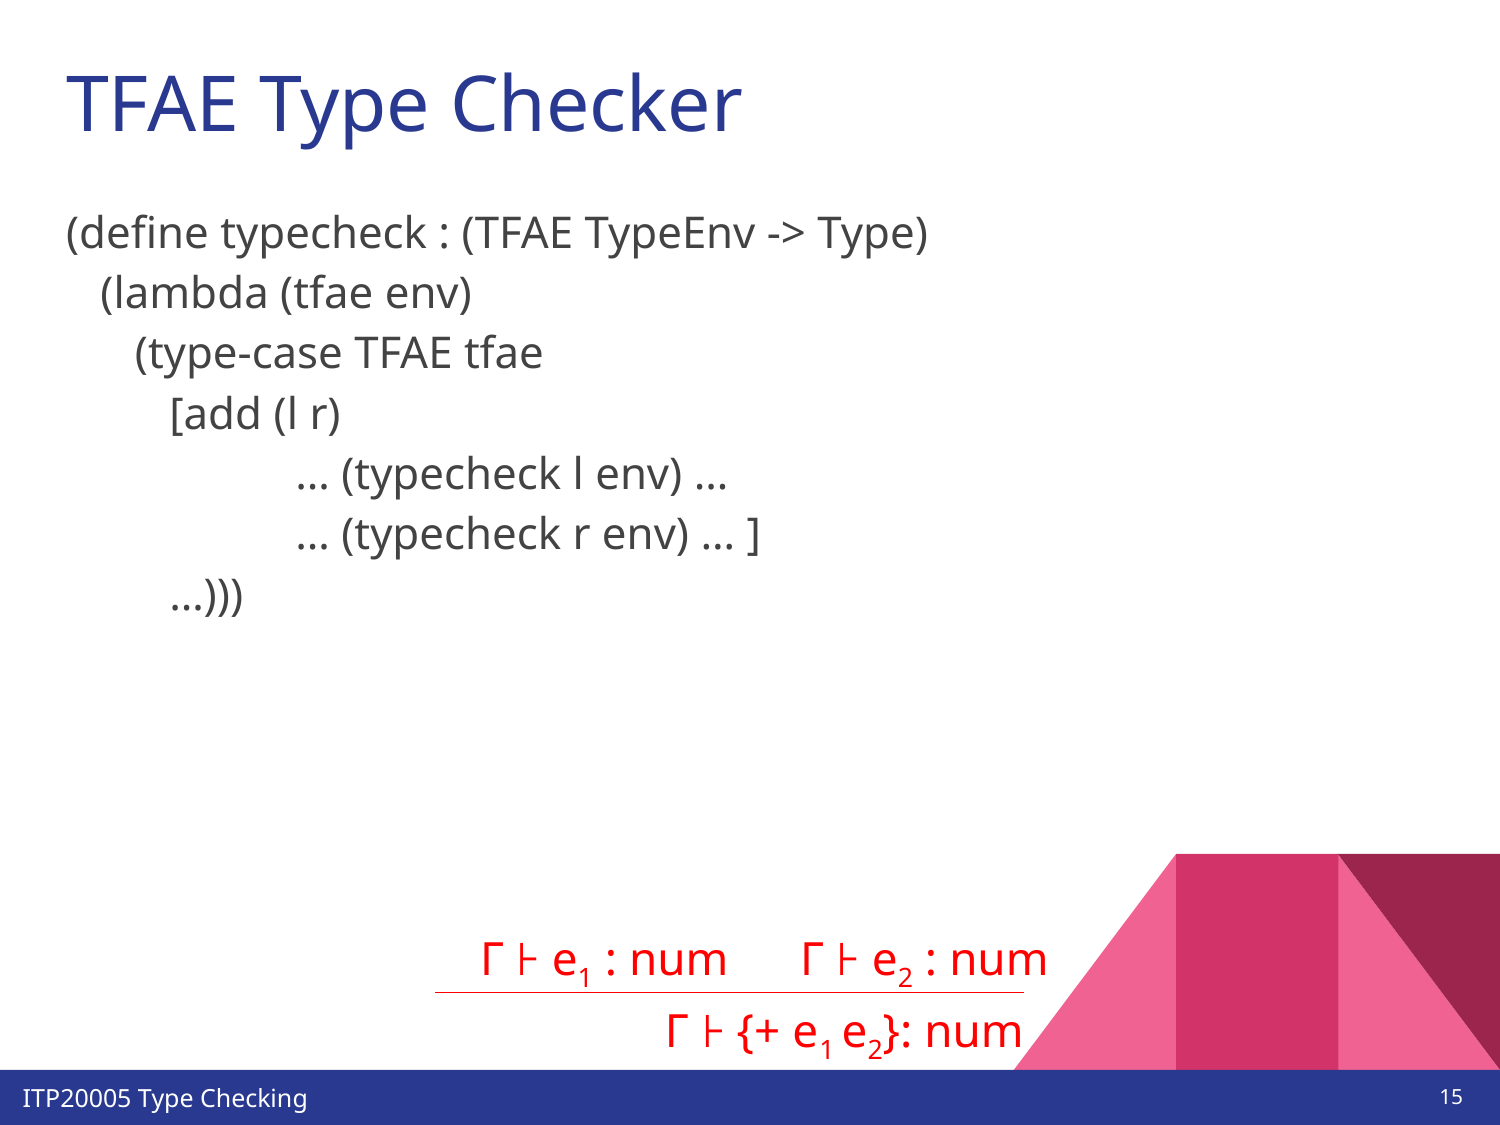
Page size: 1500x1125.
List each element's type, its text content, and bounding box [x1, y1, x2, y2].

title TFAE Type Checker [51, 39, 1449, 173]
list (define typecheck : (TFAE TypeEnv -> Type) (lambda (tfae env) (type-case TFAE tfae [add (l r) … (typecheck l env) … … (typecheck r env) … ] …))) Γ ⊦ e1 : num Γ ⊦ e2 : num Γ ⊦ {+ e1 e2}: num [51, 181, 1500, 912]
slide_number ‹#› [1387, 1054, 1478, 1125]
